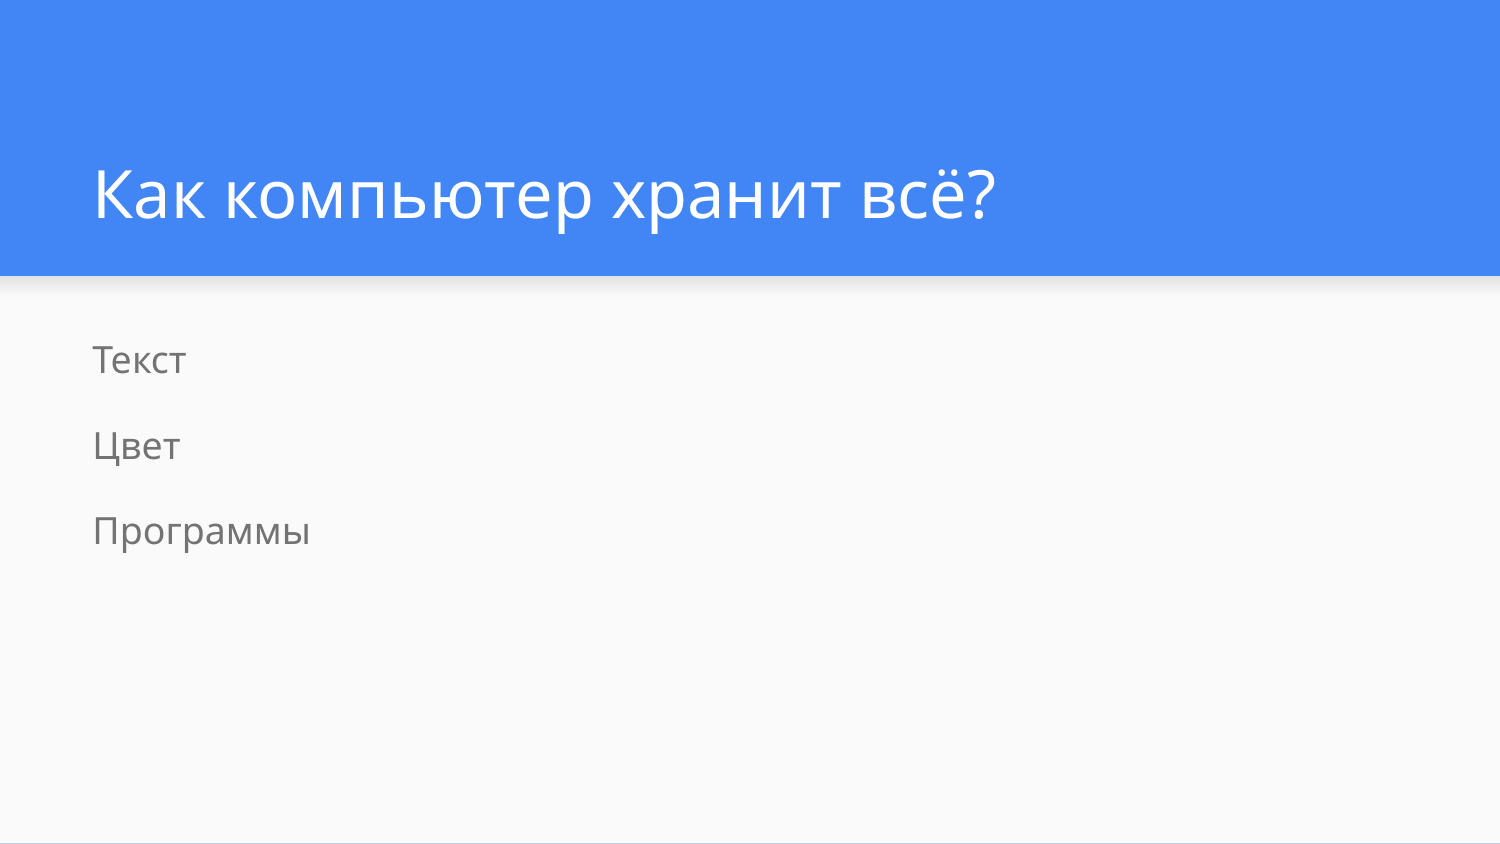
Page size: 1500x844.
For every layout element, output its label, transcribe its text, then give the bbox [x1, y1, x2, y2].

title Как компьютер хранит всё? [77, 121, 1427, 248]
list Текст Цвет Программы [77, 314, 1427, 760]
